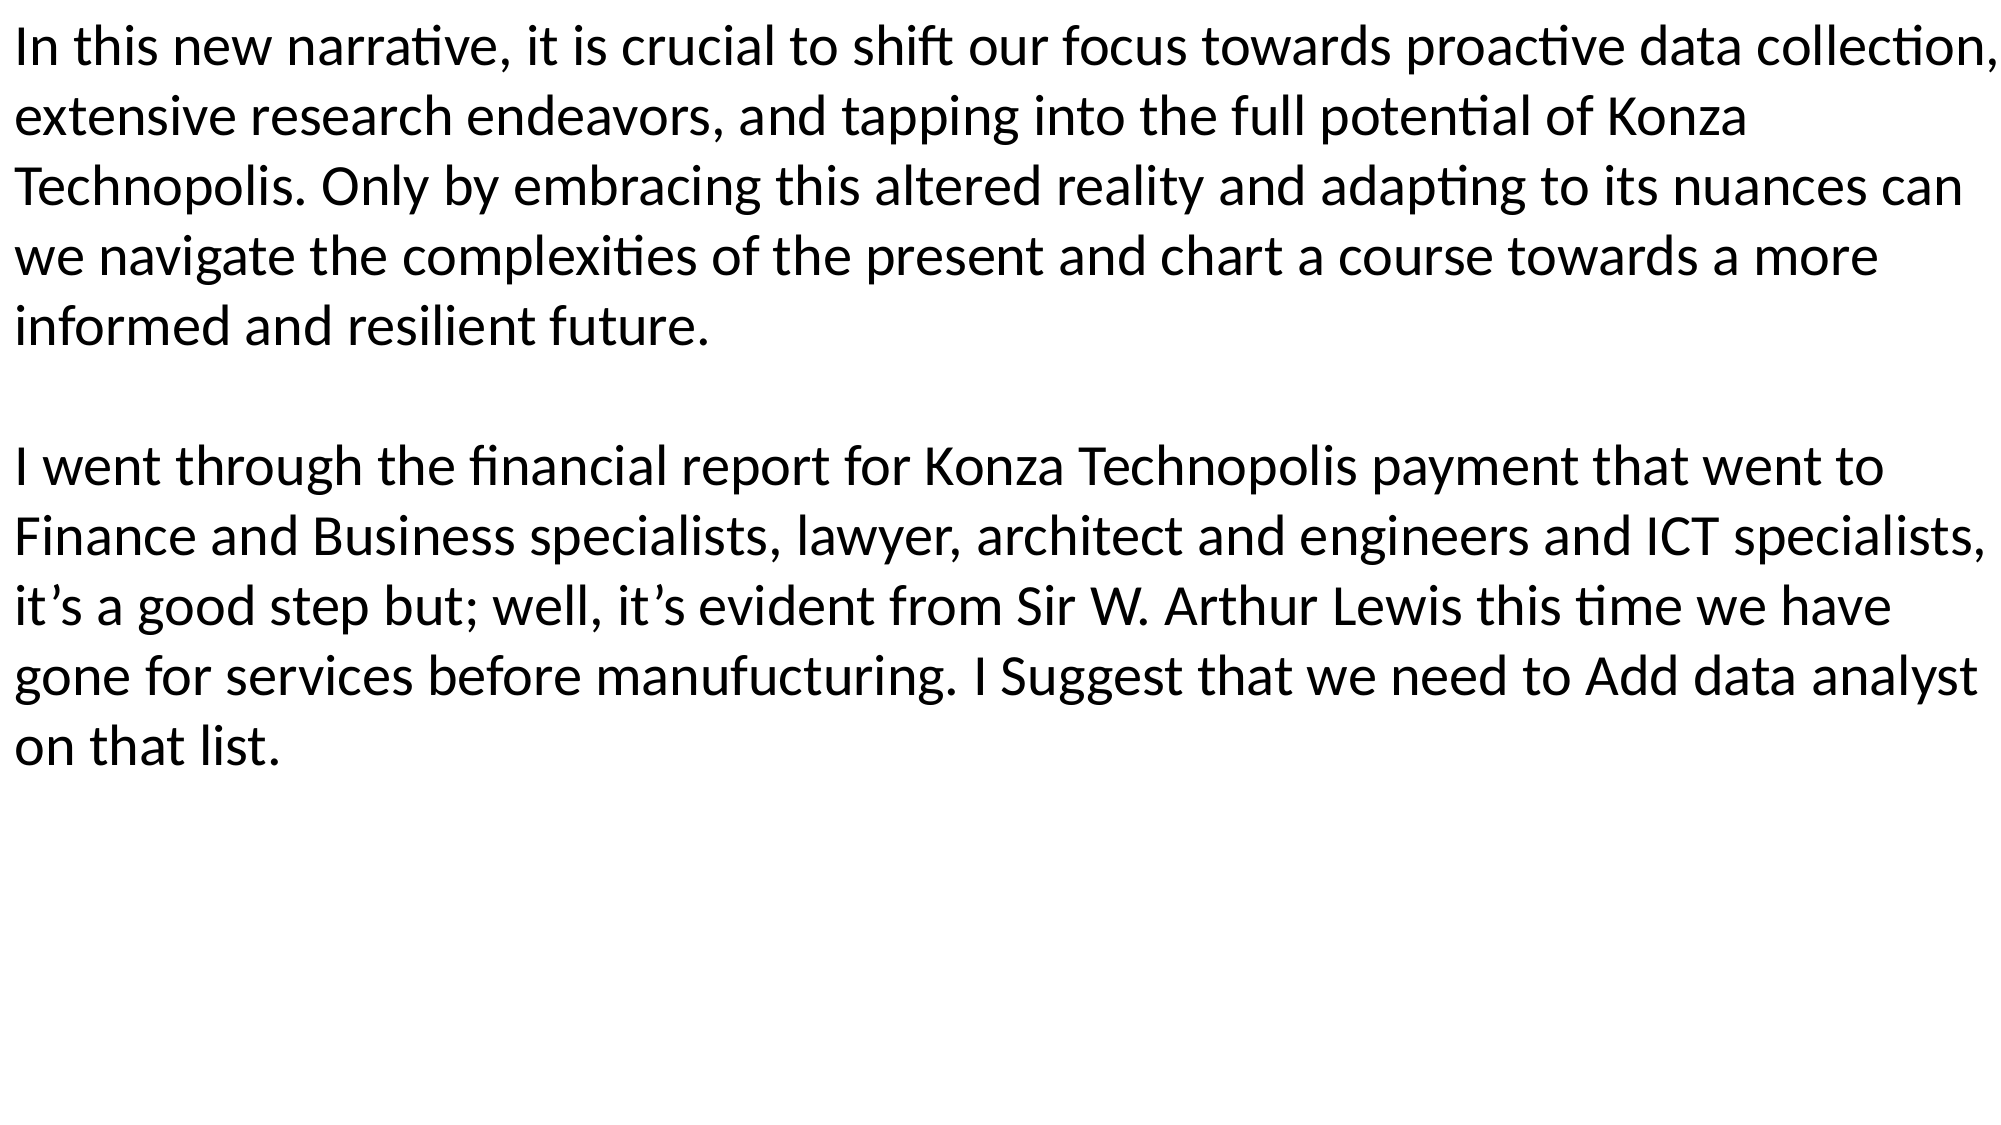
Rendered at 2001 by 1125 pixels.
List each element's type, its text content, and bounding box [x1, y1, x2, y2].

text_box In this new narrative, it is crucial to shift our focus towards proactive data collection, extensive research endeavors, and tapping into the full potential of Konza Technopolis. Only by embracing this altered reality and adapting to its nuances can we navigate the complexities of the present and chart a course towards a more informed and resilient future. I went through the financial report for Konza Technopolis payment that went to Finance and Business specialists, lawyer, architect and engineers and ICT specialists, it’s a good step but; well, it’s evident from Sir W. Arthur Lewis this time we have gone for services before manufucturing. I Suggest that we need to Add data analyst on that list. [0, 0, 2000, 785]
